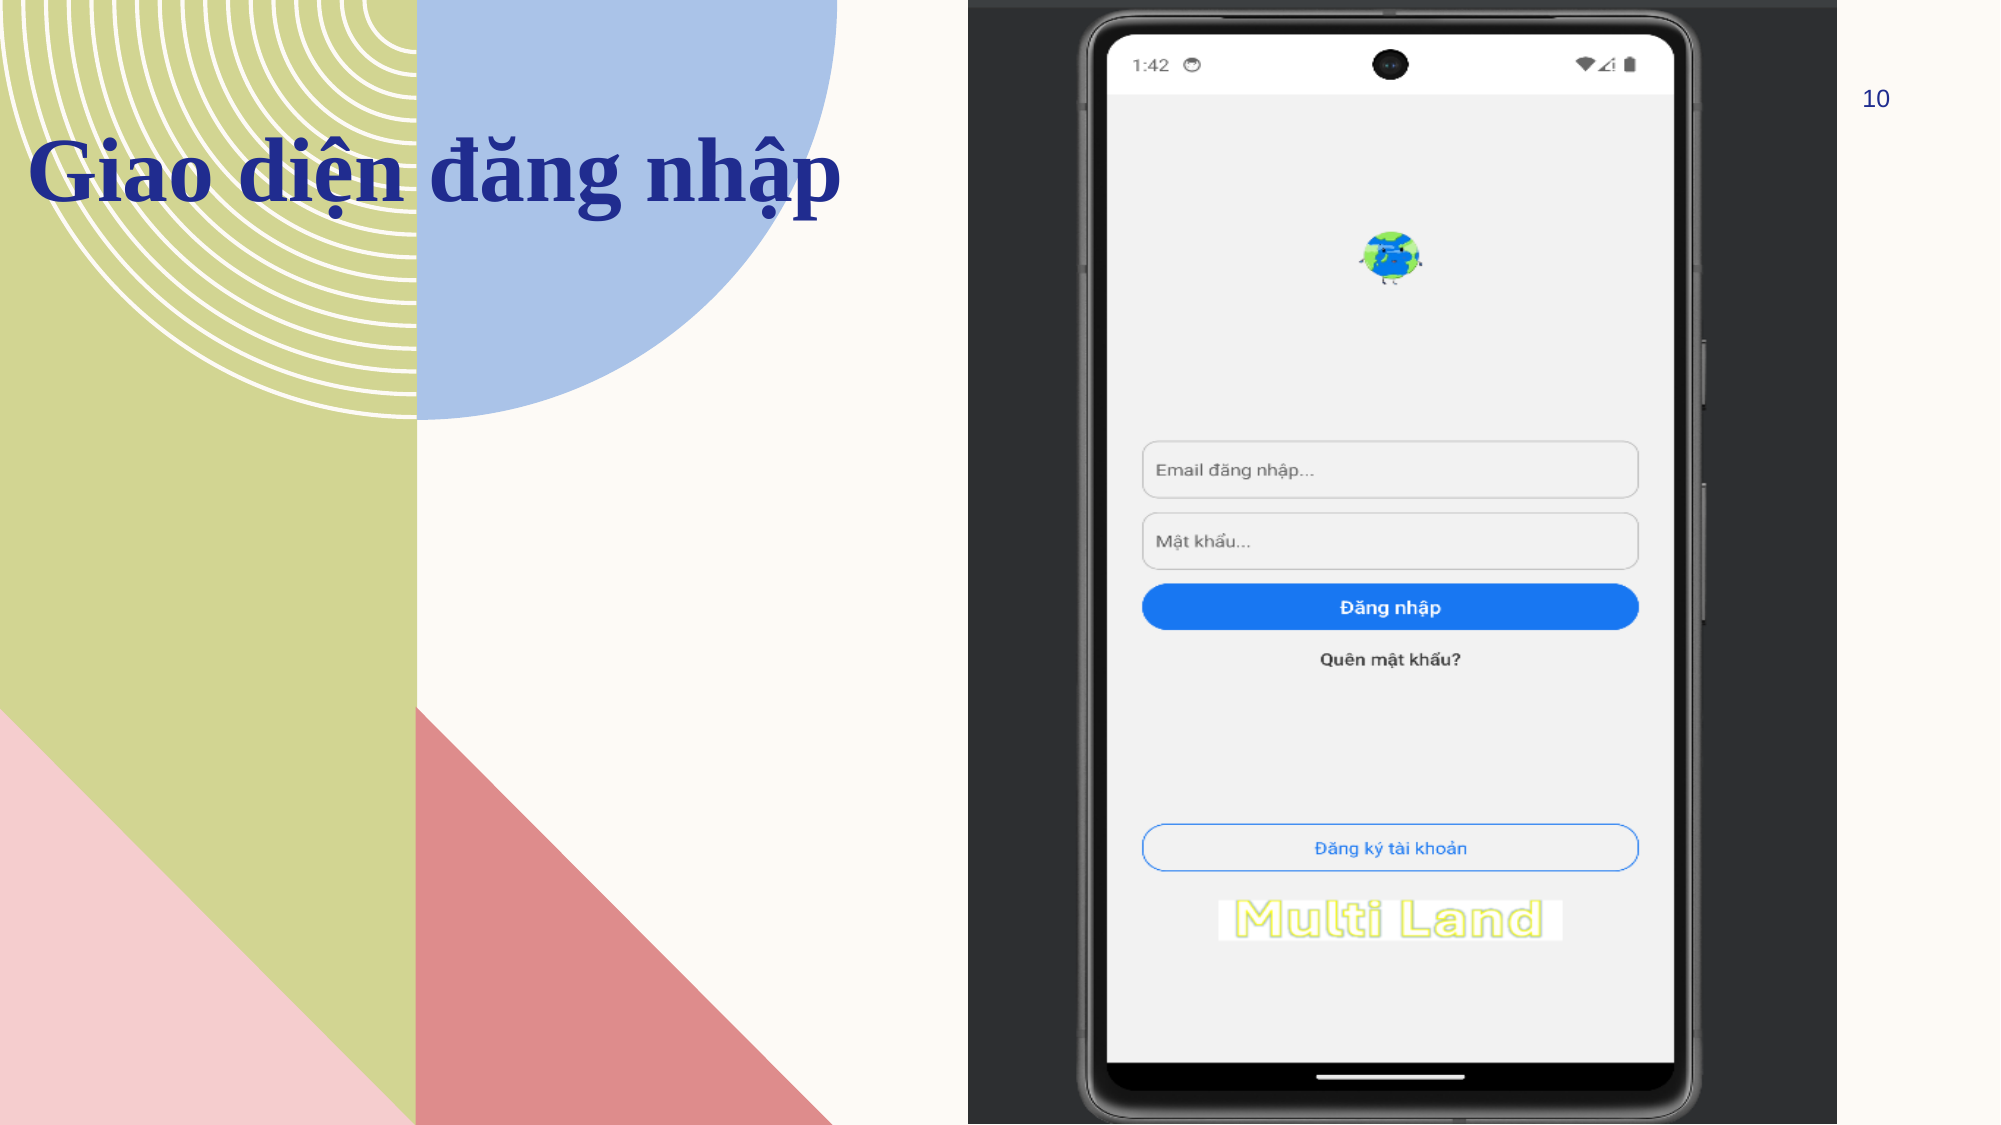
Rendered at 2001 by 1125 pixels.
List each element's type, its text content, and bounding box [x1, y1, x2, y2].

text_box Giao diện đăng nhập [11, 102, 928, 228]
picture [968, 0, 1837, 1125]
slide_number 10 [1837, 75, 1958, 120]
